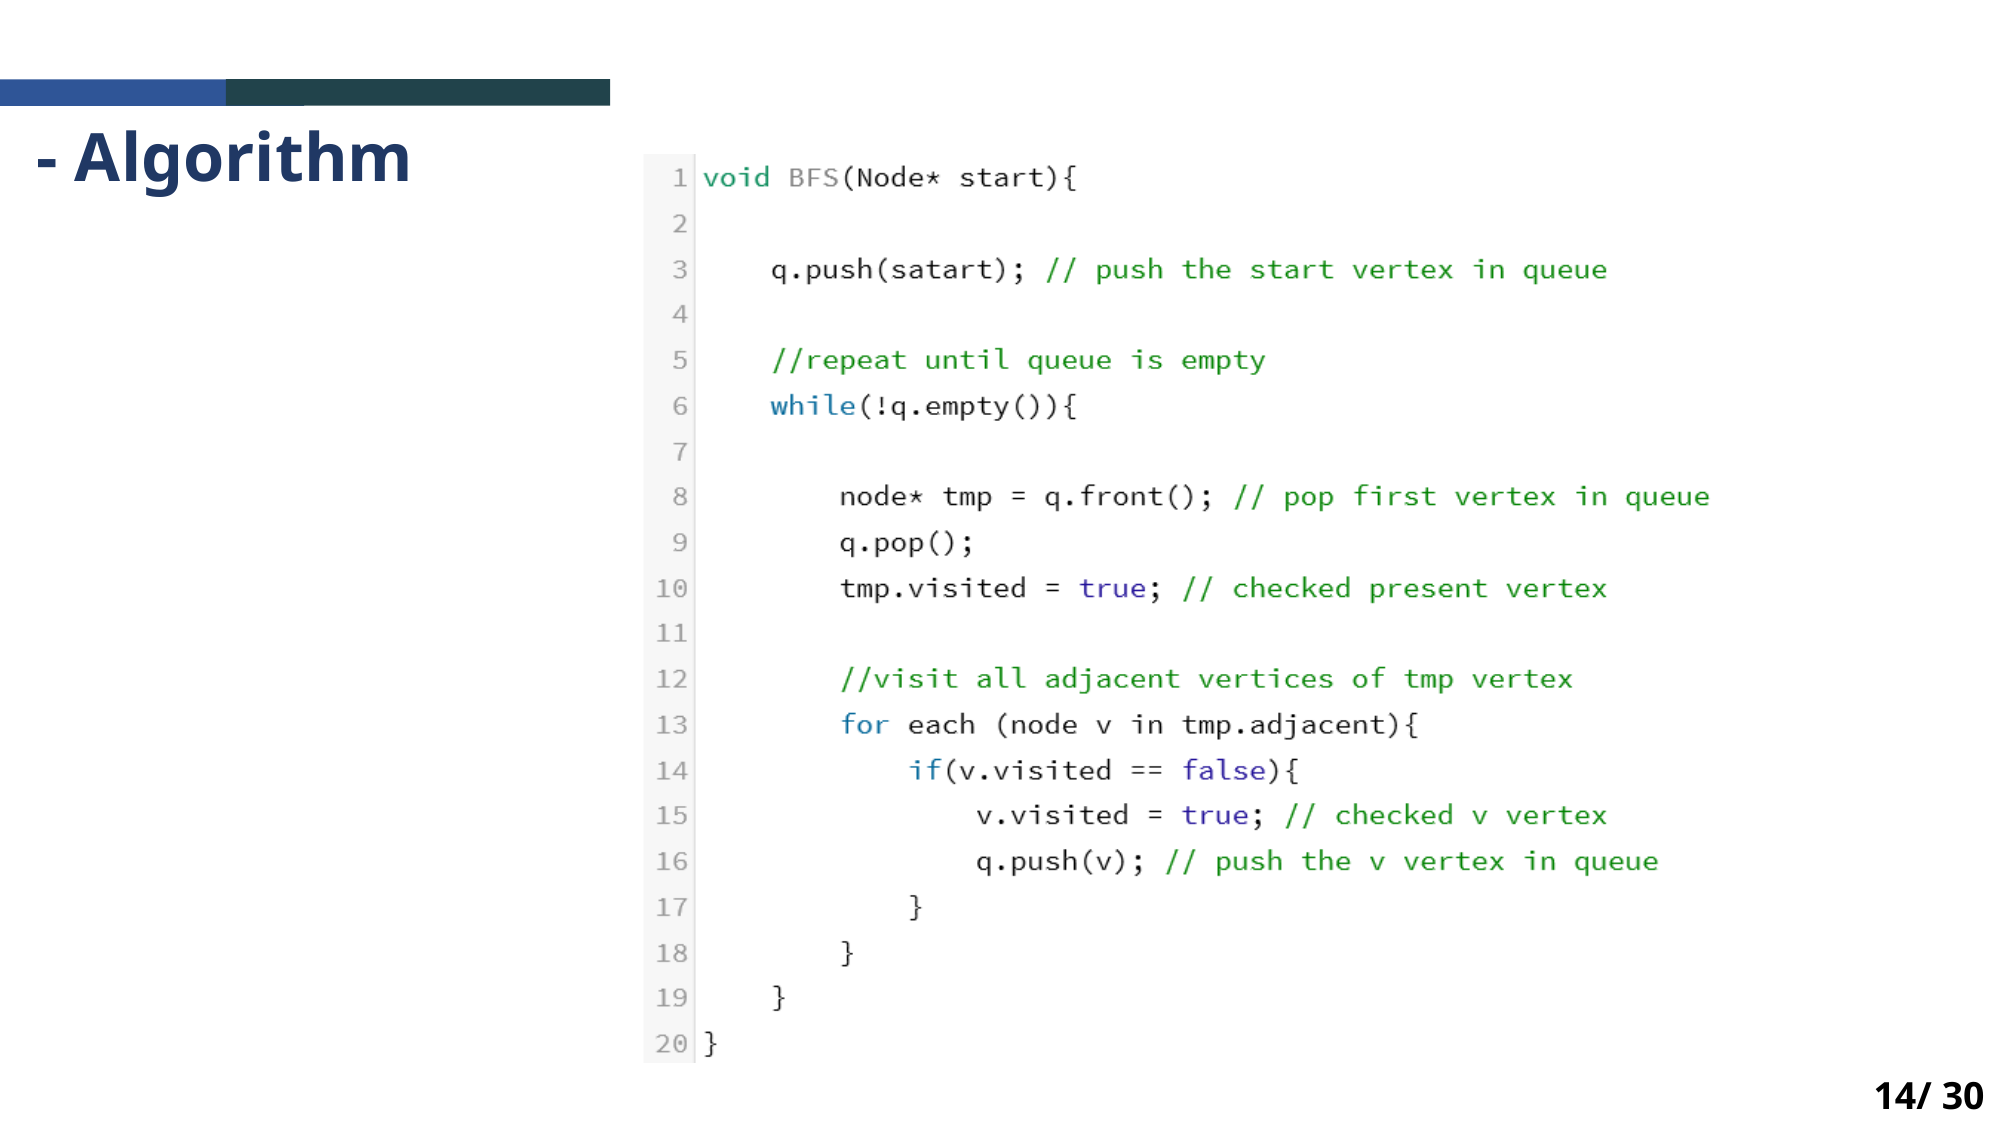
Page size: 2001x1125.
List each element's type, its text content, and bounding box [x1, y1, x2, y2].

text_box - Algorithm [21, 106, 860, 202]
picture [635, 154, 1722, 1063]
text_box 14/ 30 [1858, 1064, 2000, 1125]
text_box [0, 79, 611, 106]
